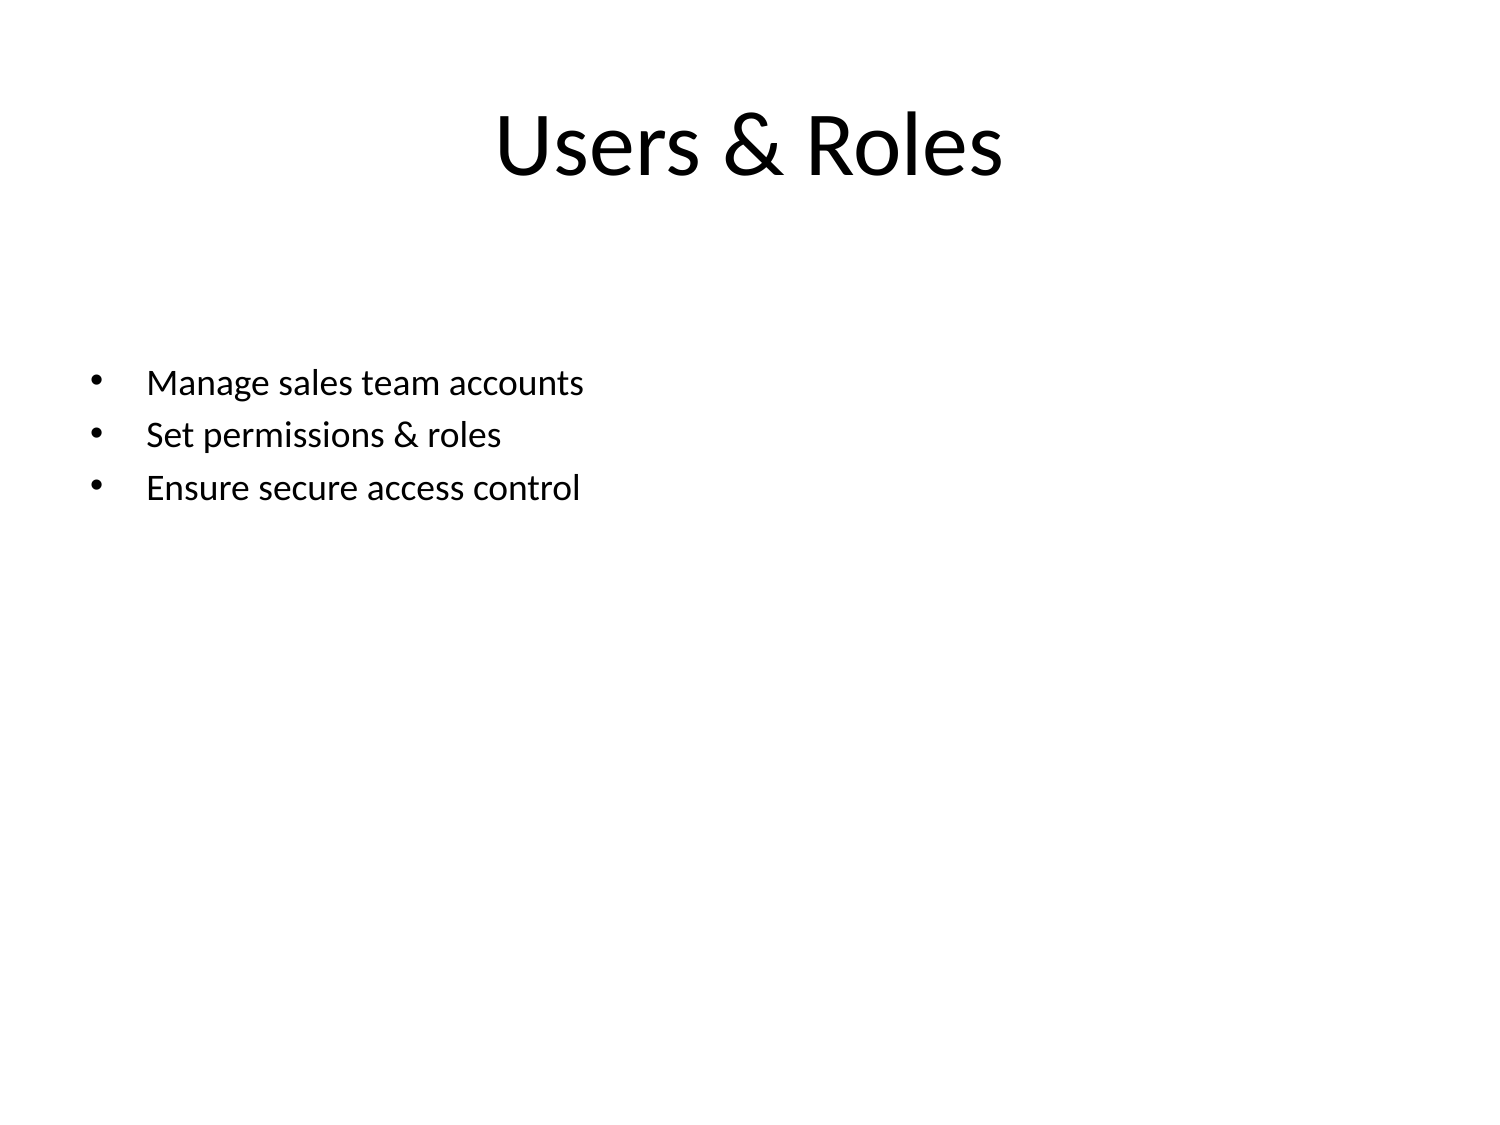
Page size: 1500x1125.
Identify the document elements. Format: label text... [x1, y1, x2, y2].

title Users & Roles [75, 45, 1425, 233]
list Manage sales team accounts Set permissions & roles Ensure secure access control [75, 262, 1425, 1005]
